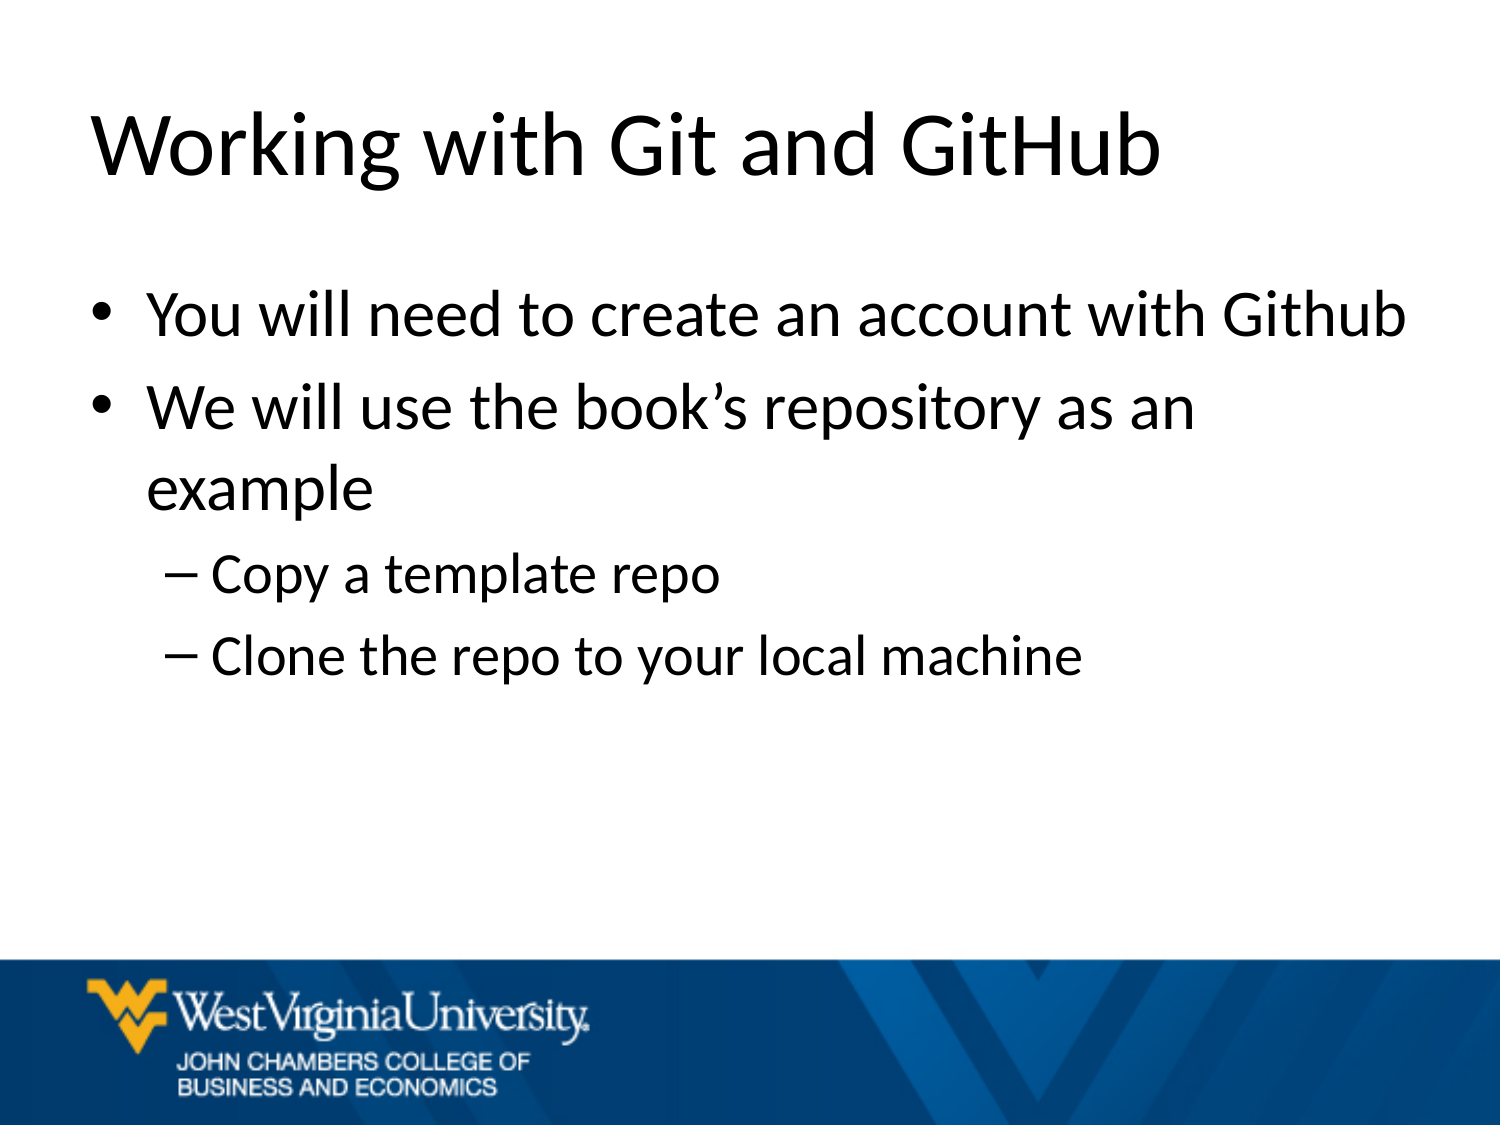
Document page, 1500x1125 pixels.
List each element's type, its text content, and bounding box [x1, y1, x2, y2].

picture [0, 0, 1500, 1125]
title Working with Git and GitHub [75, 45, 1425, 233]
list You will need to create an account with Github We will use the book’s repository as an example Copy a template repo Clone the repo to your local machine [75, 262, 1425, 1005]
